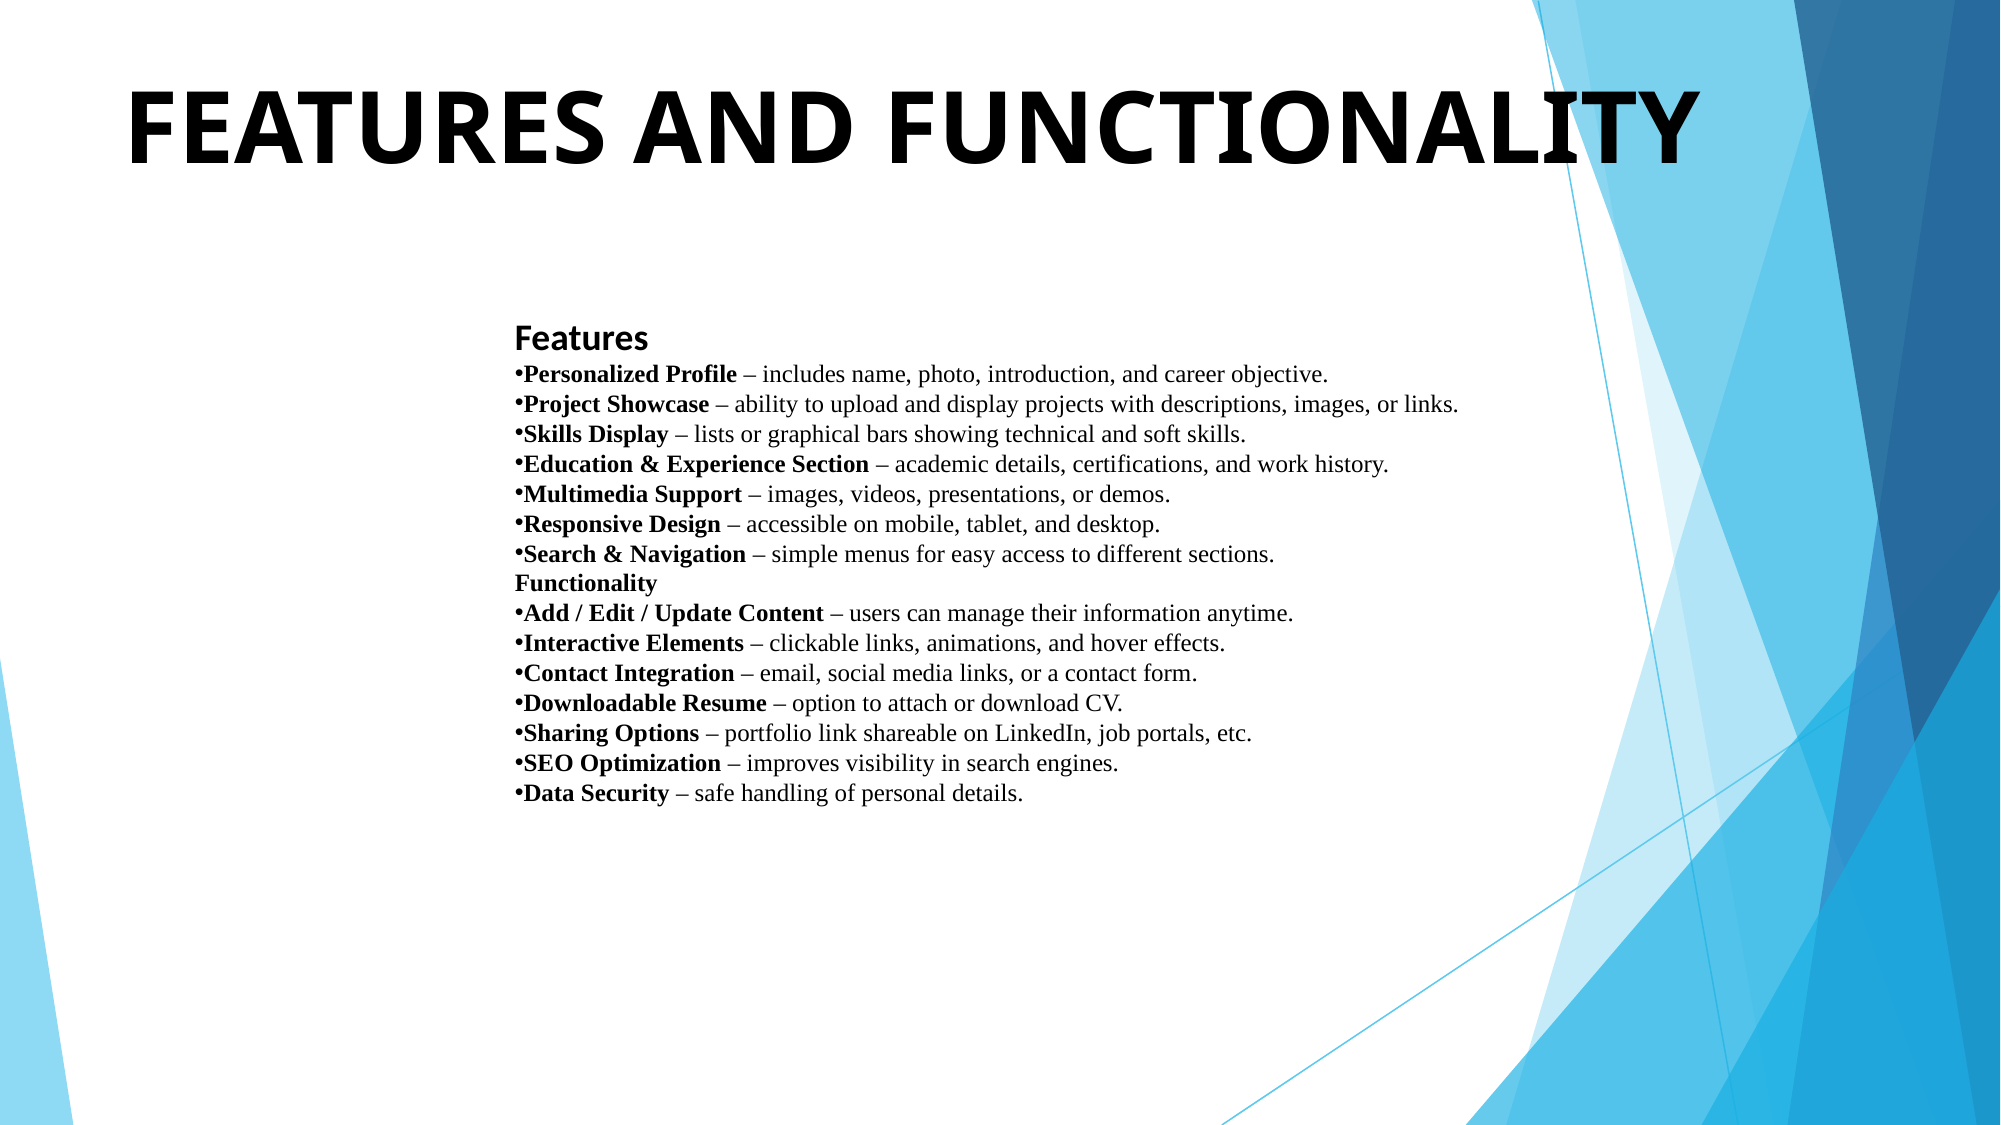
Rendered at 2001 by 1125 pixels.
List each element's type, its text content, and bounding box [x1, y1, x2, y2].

title FEATURES AND FUNCTIONALITY [123, 63, 1877, 314]
text_box Features Personalized Profile – includes name, photo, introduction, and career objective. Project Showcase – ability to upload and display projects with descriptions, images, or links. Skills Display – lists or graphical bars showing technical and soft skills. Education & Experience Section – academic details, certifications, and work history. Multimedia Support – images, videos, presentations, or demos. Responsive Design – accessible on mobile, tablet, and desktop. Search & Navigation – simple menus for easy access to different sections. Functionality Add / Edit / Update Content – users can manage their information anytime. Interactive Elements – clickable links, animations, and hover effects. Contact Integration – email, social media links, or a contact form. Downloadable Resume – option to attach or download CV. Sharing Options – portfolio link shareable on LinkedIn, job portals, etc. SEO Optimization – improves visibility in search engines. Data Security – safe handling of personal details. [500, 305, 1500, 814]
